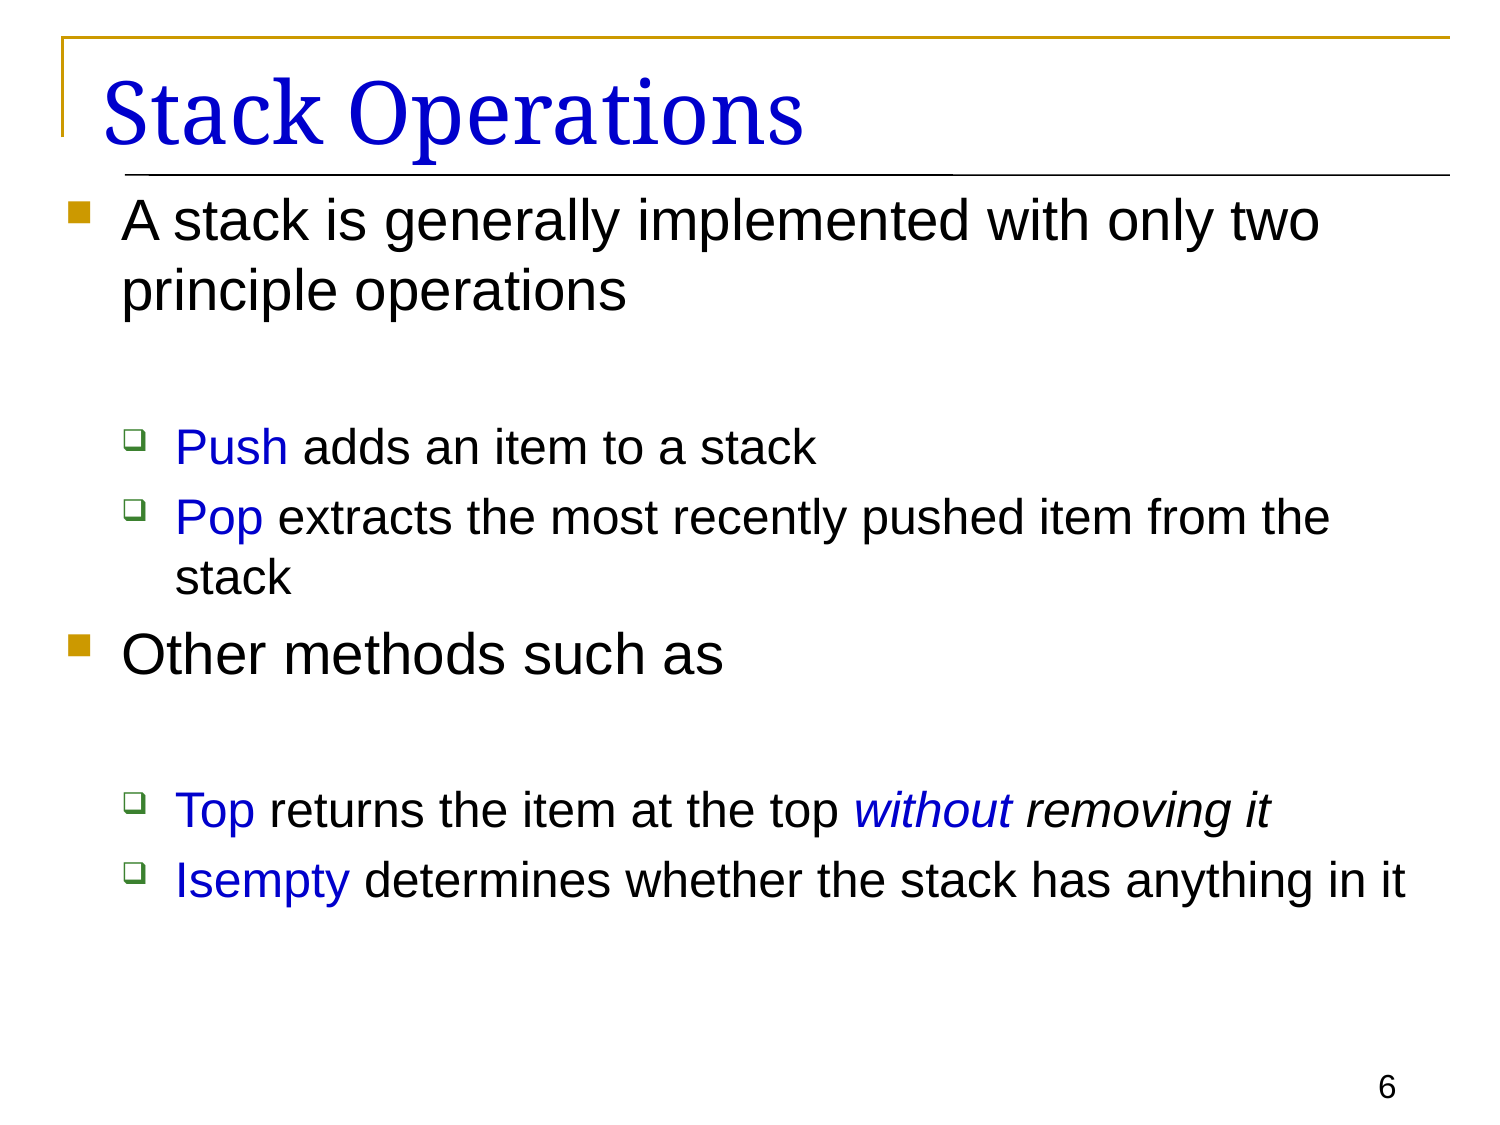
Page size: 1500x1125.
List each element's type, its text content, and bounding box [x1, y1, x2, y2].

list A stack is generally implemented with only two principle operations Push adds an item to a stack Pop extracts the most recently pushed item from the stack Other methods such as Top returns the item at the top without removing it Isempty determines whether the stack has anything in it [49, 174, 1451, 1076]
title Stack Operations [87, 49, 1451, 163]
